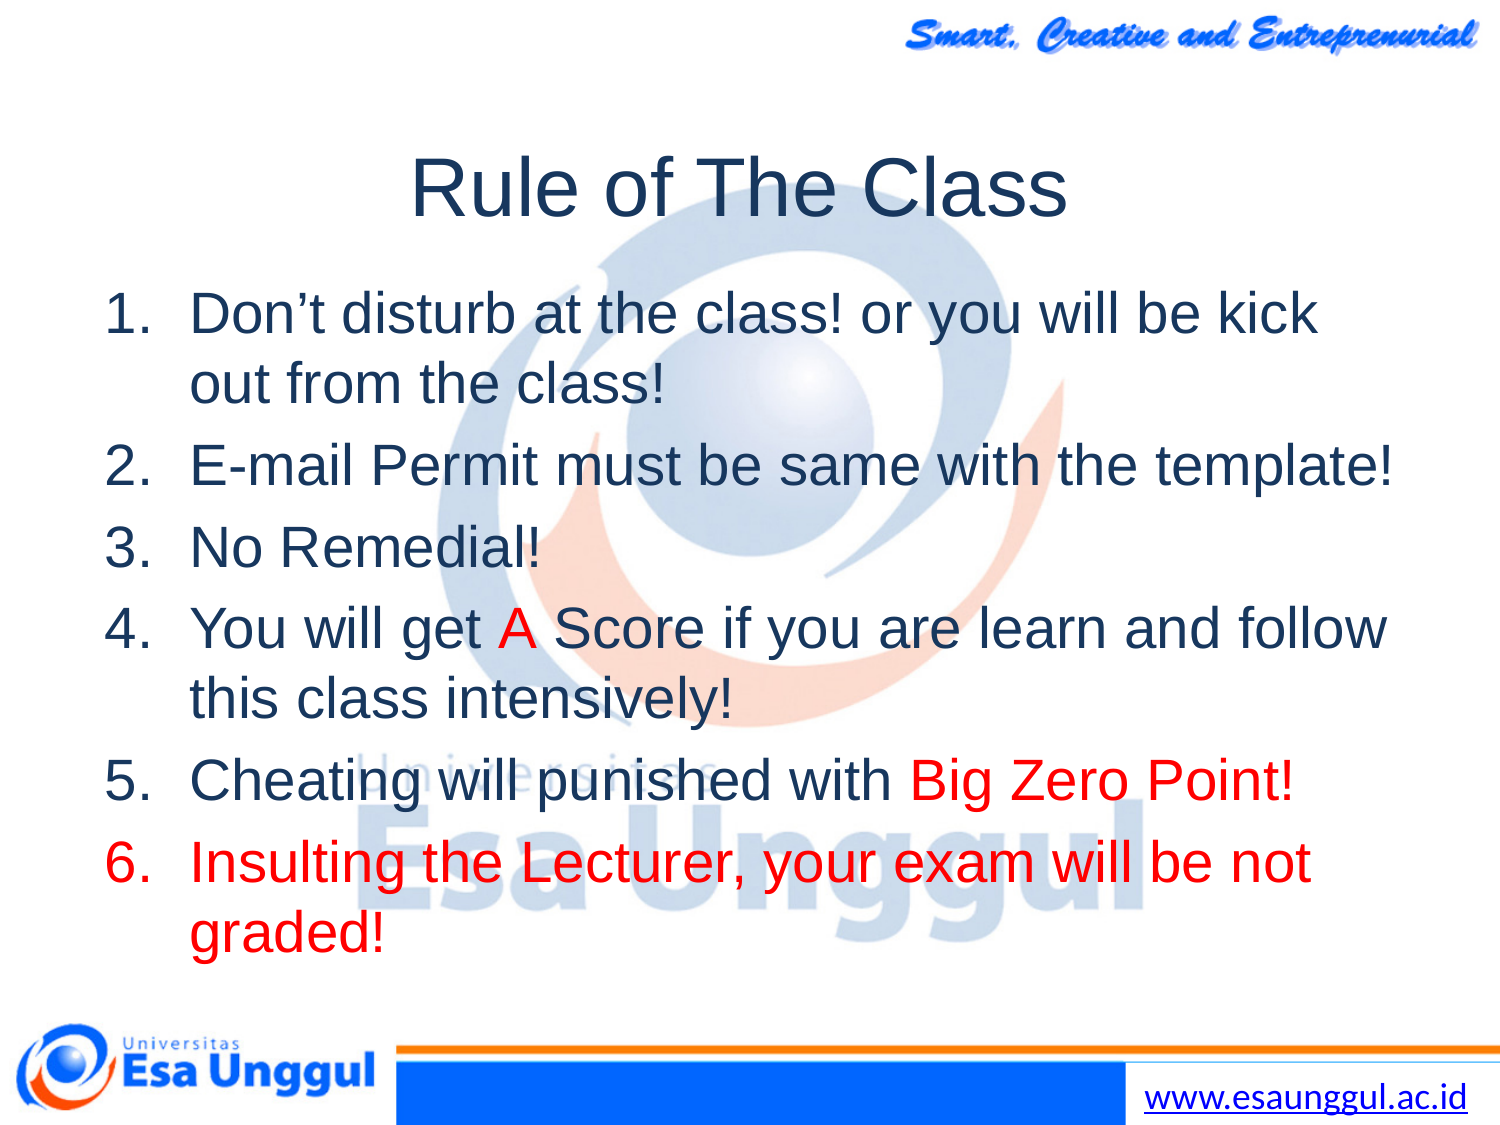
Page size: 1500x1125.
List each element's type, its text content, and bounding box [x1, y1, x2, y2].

title Rule of The Class [64, 125, 1415, 268]
list Don’t disturb at the class! or you will be kick out from the class! E-mail Permit must be same with the template! No Remedial! You will get A Score if you are learn and follow this class intensively! Cheating will punished with Big Zero Point! Insulting the Lecturer, your exam will be not graded! [90, 267, 1415, 971]
picture [0, 0, 1500, 1125]
